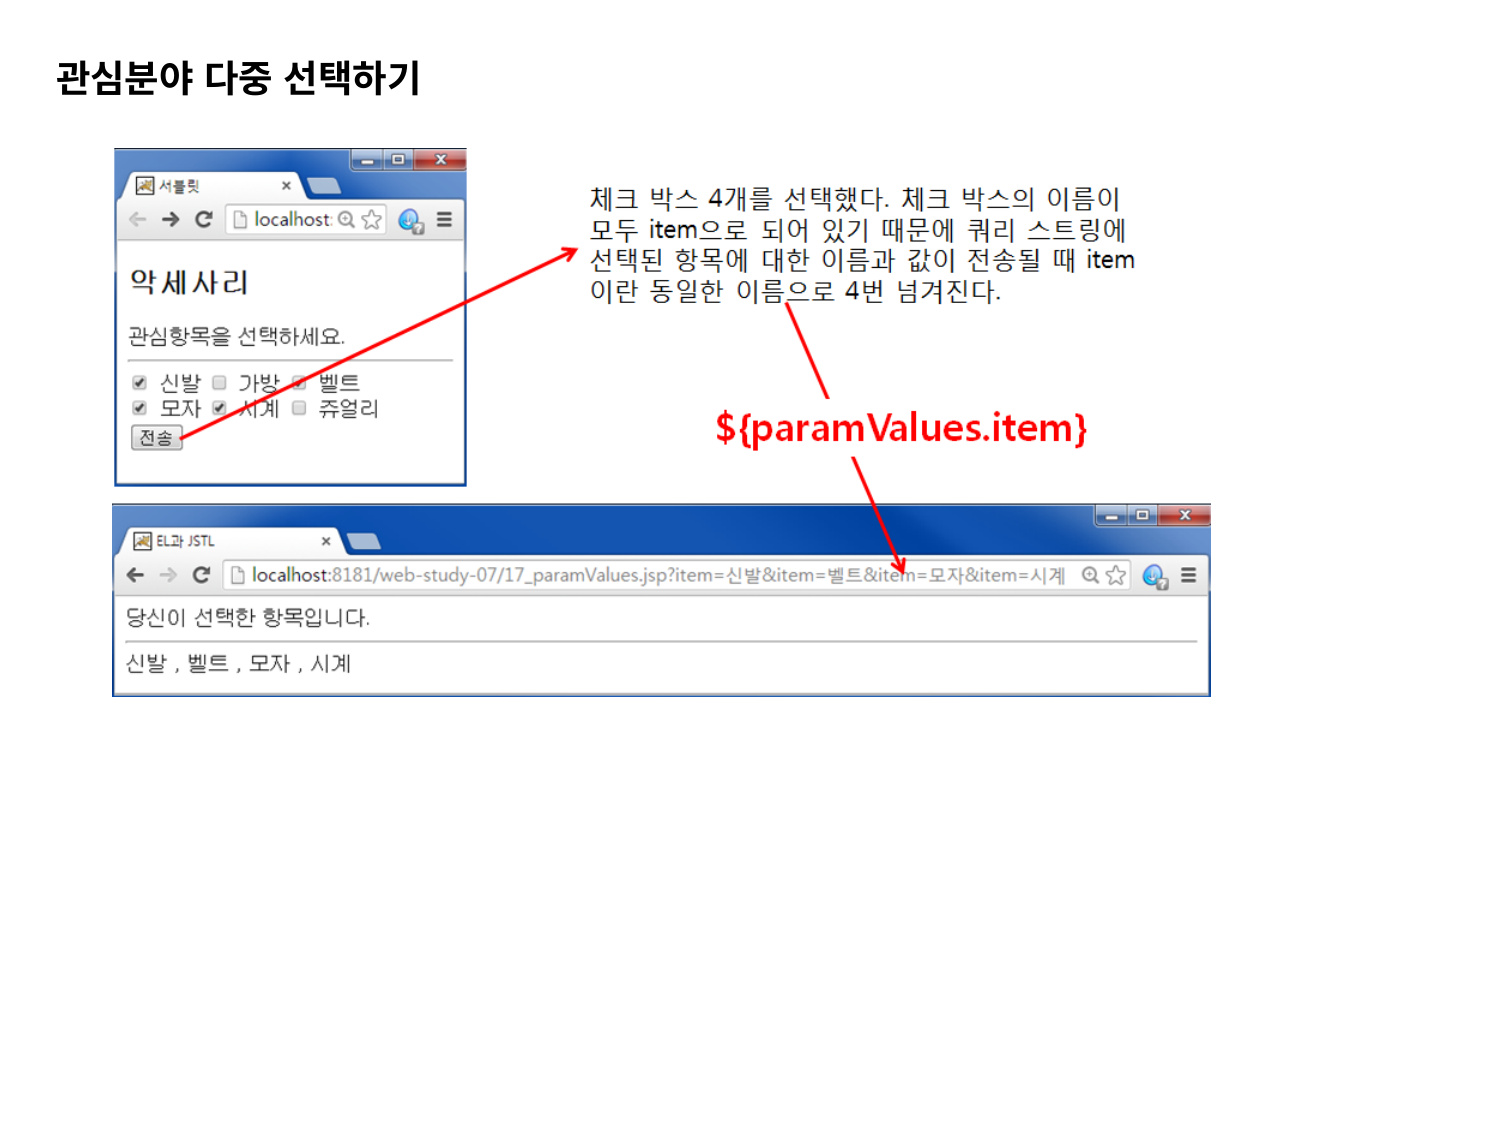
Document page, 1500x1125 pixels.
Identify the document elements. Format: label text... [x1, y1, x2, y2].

picture [111, 148, 1211, 697]
text_box 관심분야 다중 선택하기 [41, 48, 1471, 108]
